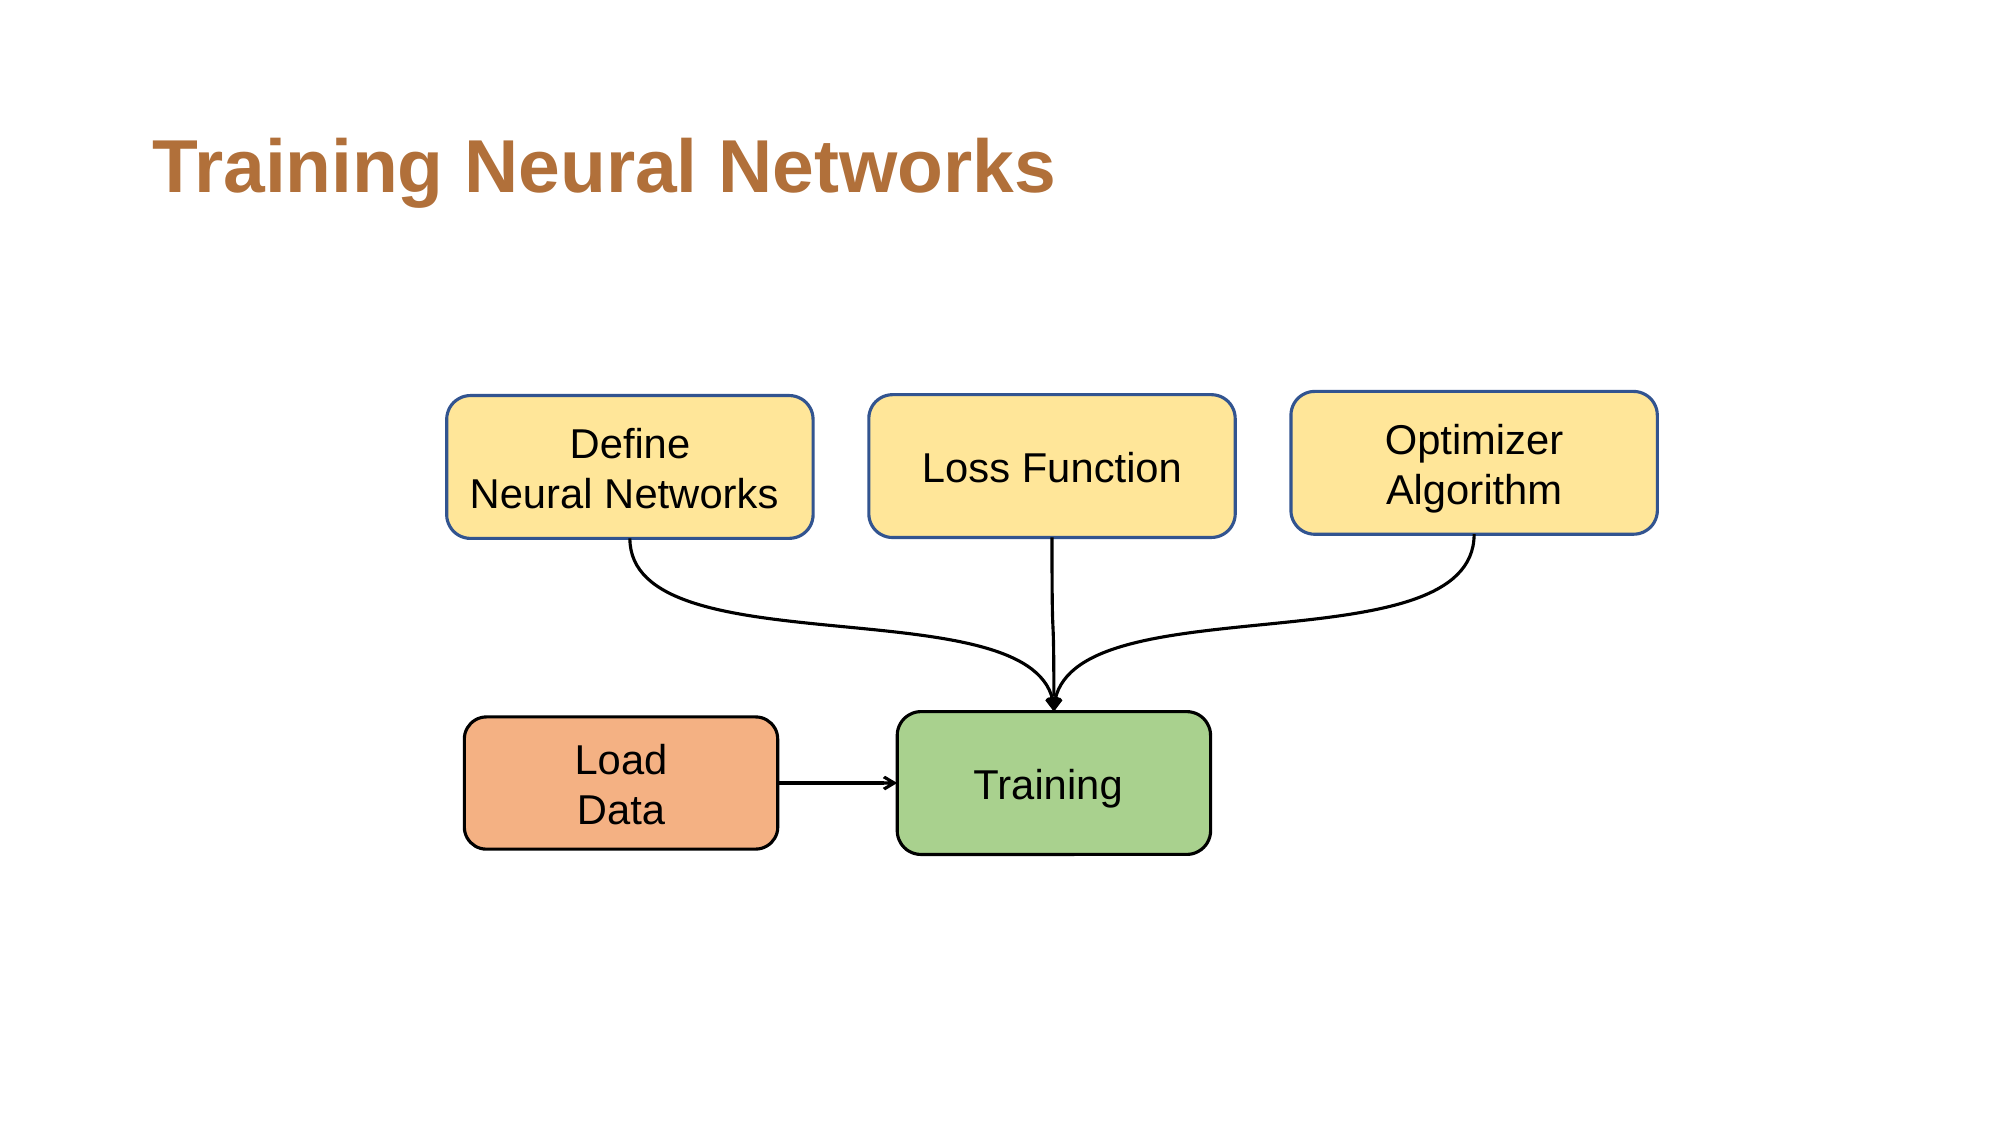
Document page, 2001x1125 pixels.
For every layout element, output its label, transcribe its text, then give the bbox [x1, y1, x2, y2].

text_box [446, 391, 1658, 539]
text_box Training [897, 710, 1212, 856]
title Training Neural Networks [137, 59, 1863, 278]
text_box Load Data [463, 715, 777, 851]
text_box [755, 412, 929, 837]
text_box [1175, 412, 1353, 834]
